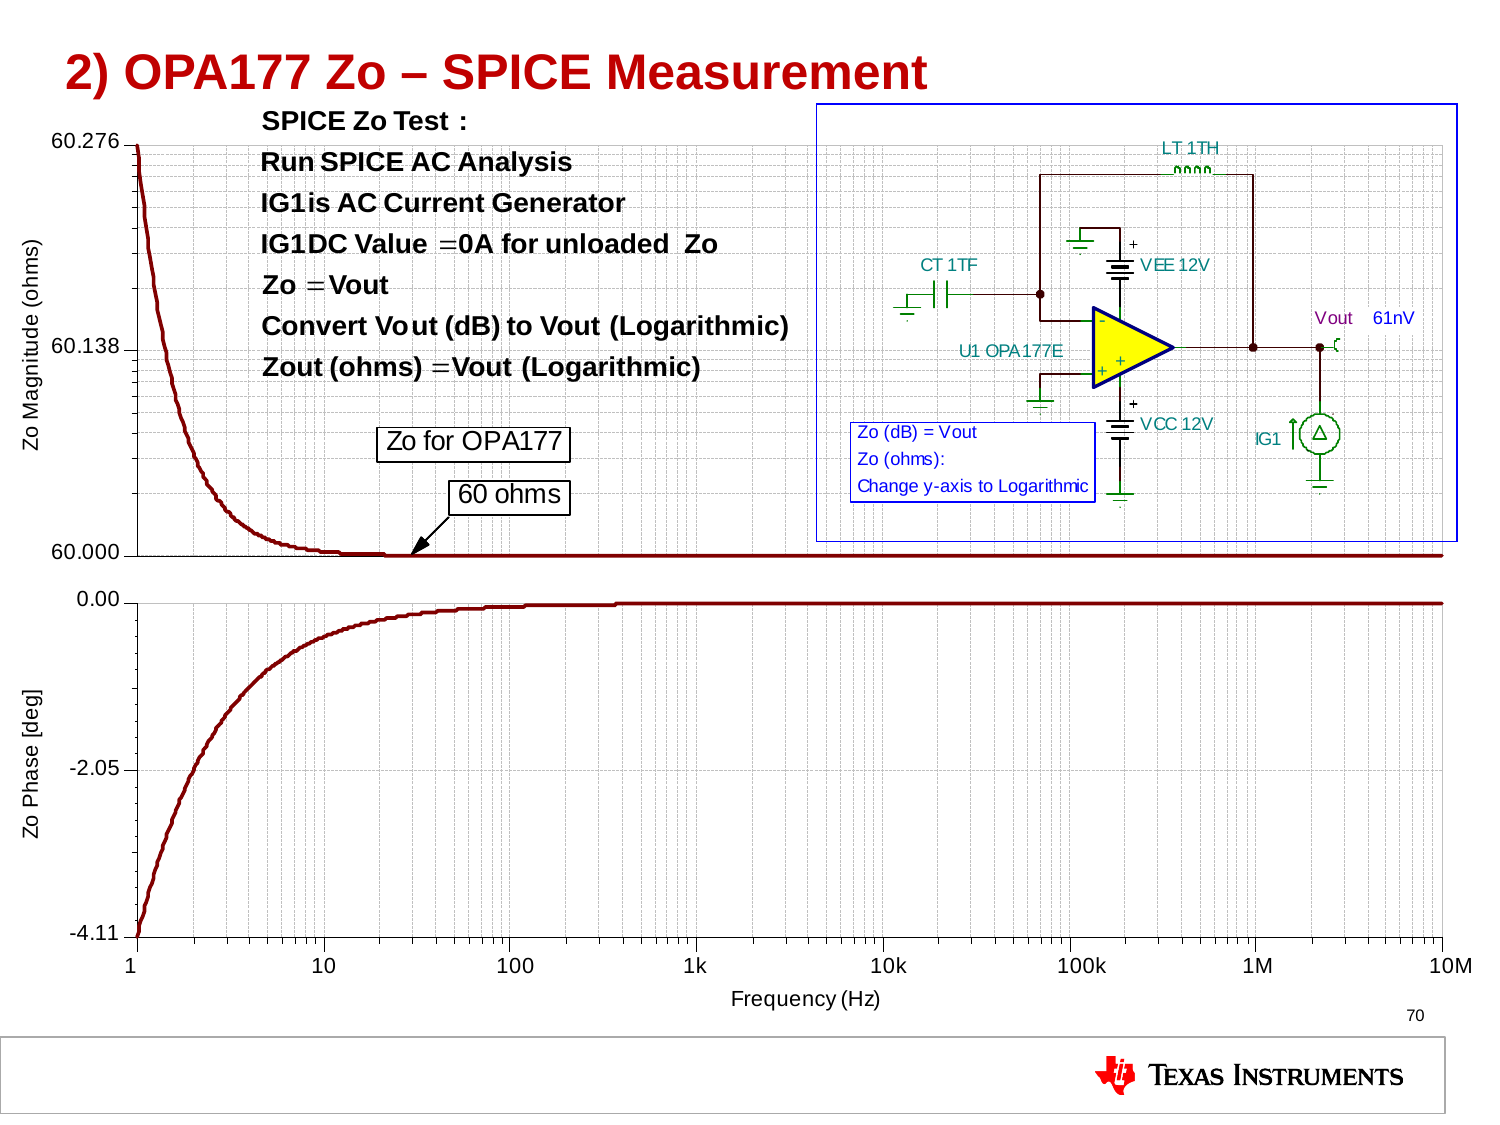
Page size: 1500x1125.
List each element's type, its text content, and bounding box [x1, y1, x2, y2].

picture [1095, 1056, 1403, 1095]
picture [12, 104, 1476, 1037]
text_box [259, 105, 793, 387]
text_box 2) OPA177 Zo – SPICE Measurement [50, 18, 1480, 120]
